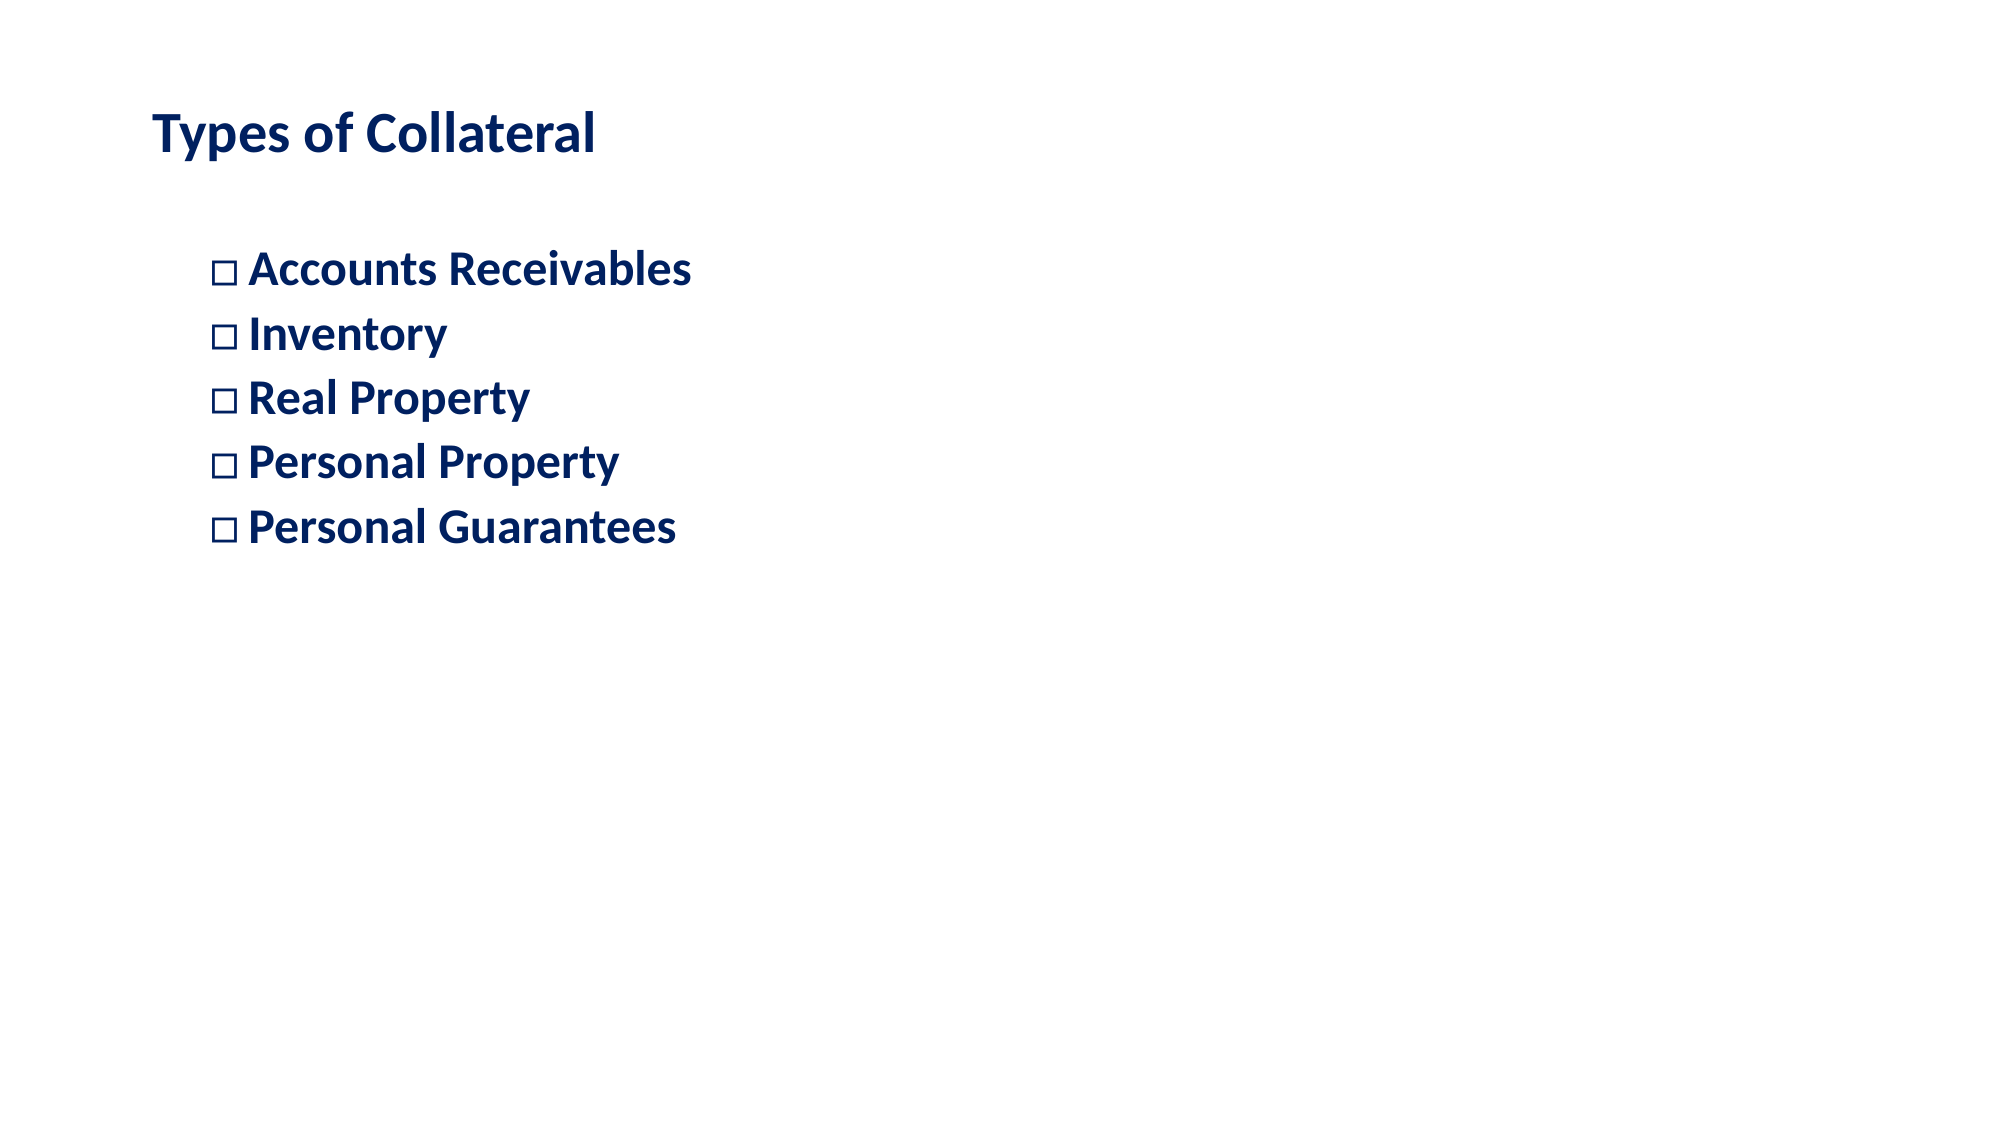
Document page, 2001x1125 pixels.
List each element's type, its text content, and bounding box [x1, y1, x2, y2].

list Accounts Receivables Inventory Real Property Personal Property Personal Guarantees [81, 235, 1807, 949]
title Types of Collateral [137, 59, 1863, 278]
